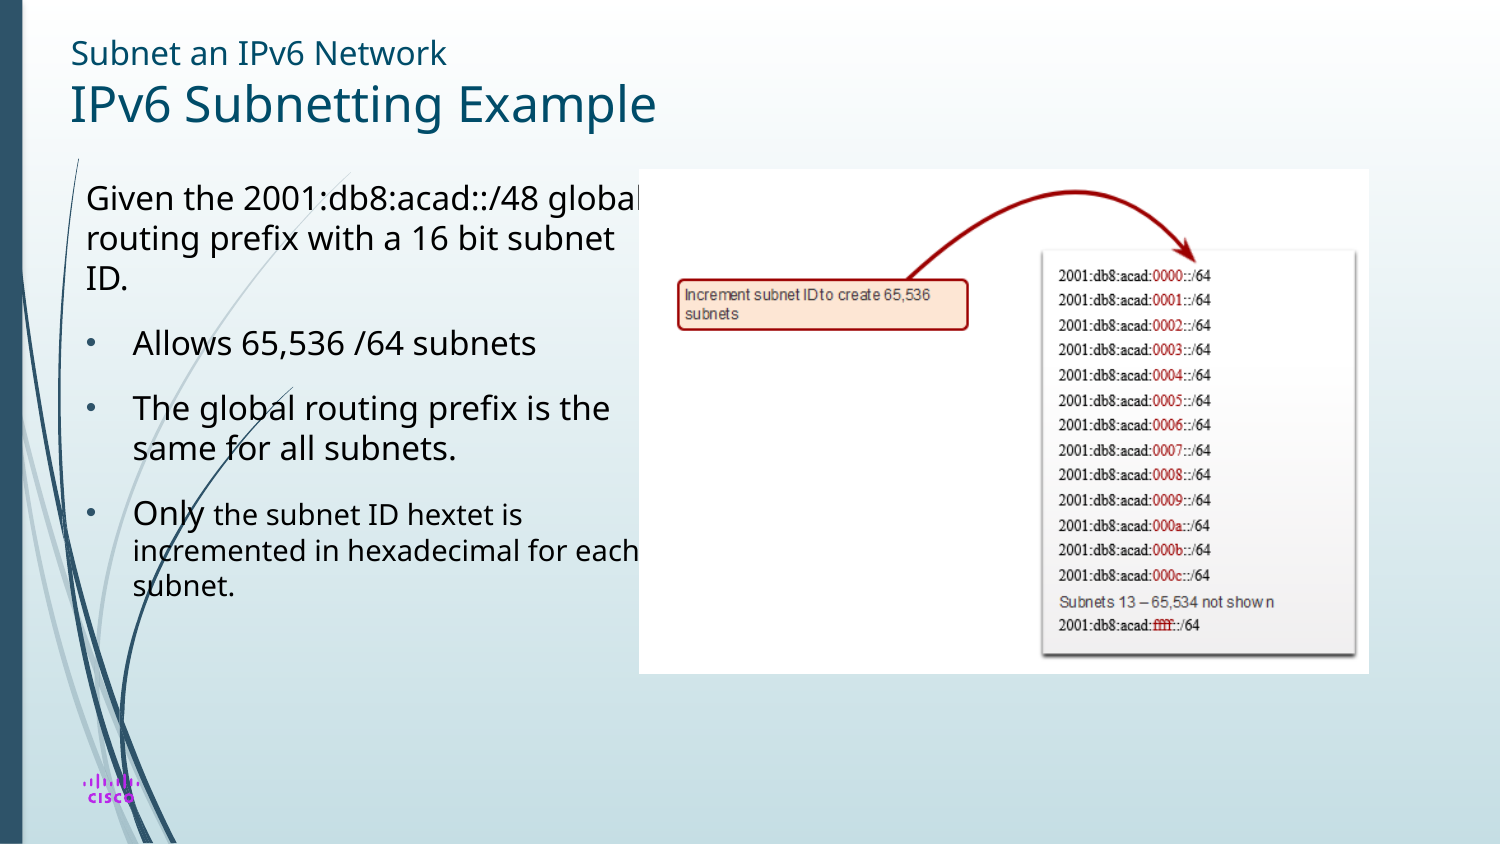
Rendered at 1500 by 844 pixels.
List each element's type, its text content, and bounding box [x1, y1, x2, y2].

title Subnet an IPv6 Network IPv6 Subnetting Example [55, 24, 1425, 145]
picture [639, 169, 1370, 675]
list Given the 2001:db8:acad::/48 global routing prefix with a 16 bit subnet ID. Allows 65,536 /64 subnets The global routing prefix is the same for all subnets. Only the subnet ID hextet is incremented in hexadecimal for each subnet. [70, 169, 639, 640]
